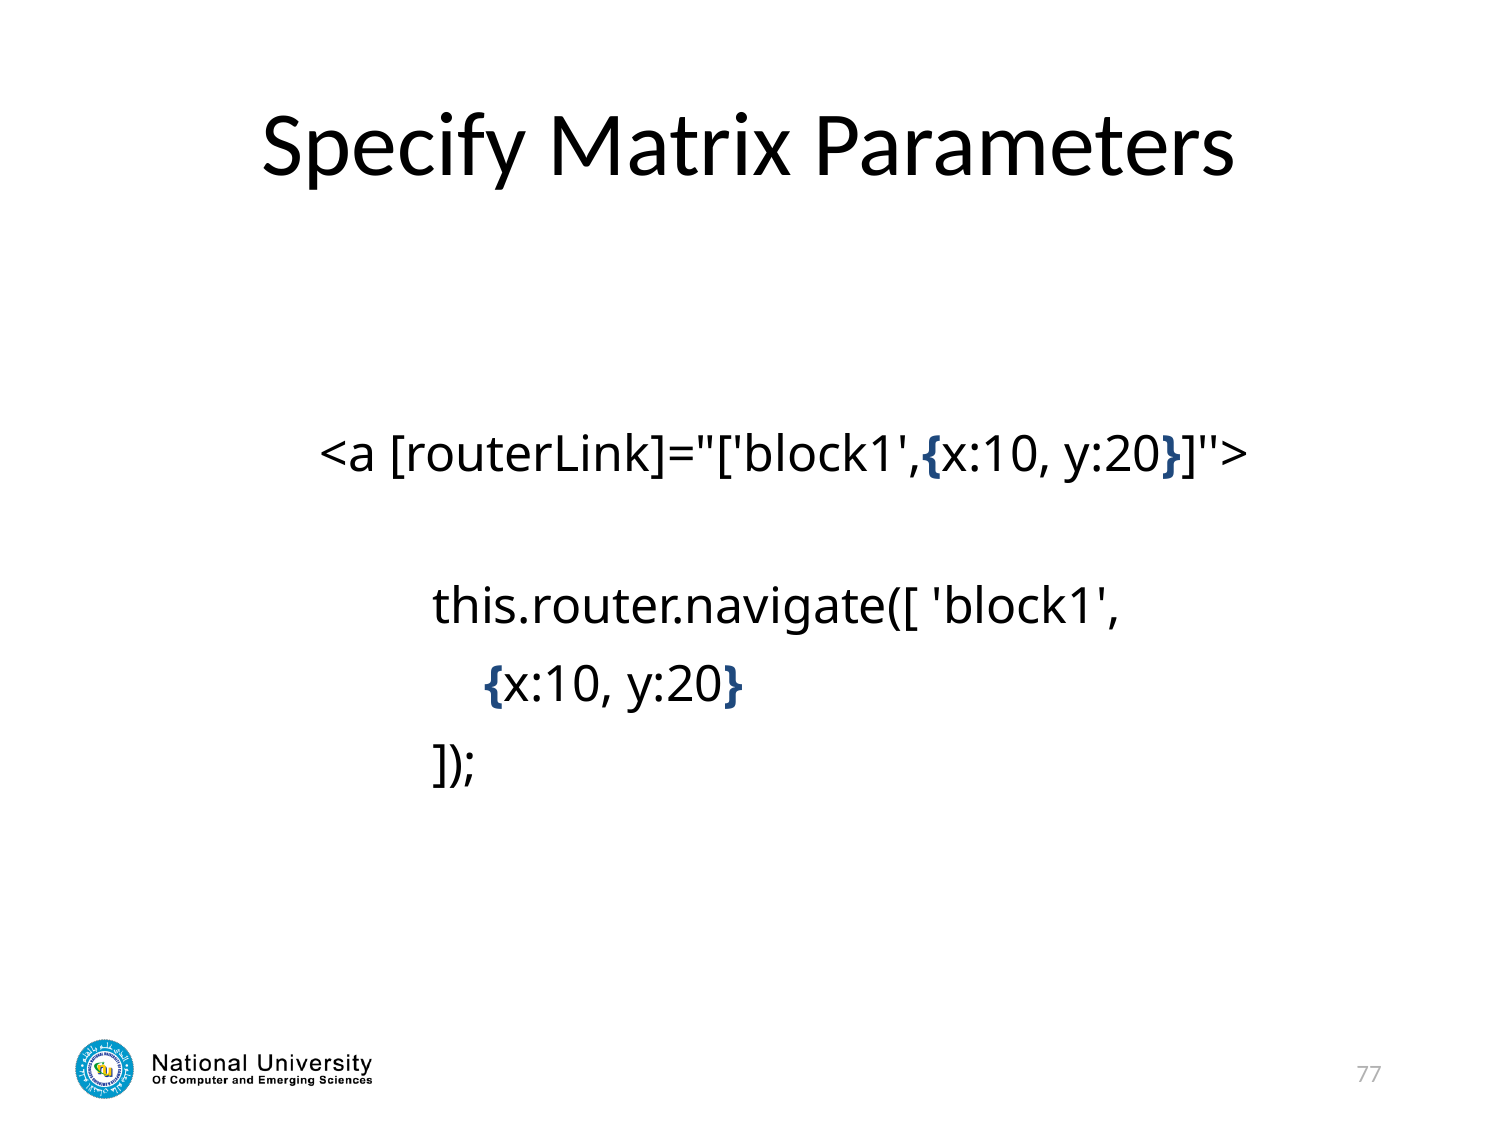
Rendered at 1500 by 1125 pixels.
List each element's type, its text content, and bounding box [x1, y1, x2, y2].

picture [87, 1052, 122, 1086]
picture [111, 1074, 134, 1099]
picture [75, 1075, 100, 1099]
picture [151, 1034, 382, 1104]
text_box this.router.navigate([ 'block1', {x:10, y:20} ]); [417, 565, 1136, 799]
slide_number 77 [1059, 1042, 1397, 1103]
text_box <a [routerLink]="['block1',{x:10, y:20}]''> [305, 414, 1264, 489]
picture [75, 1039, 98, 1065]
picture [111, 1039, 134, 1064]
title Specify Matrix Parameters [75, 45, 1425, 233]
